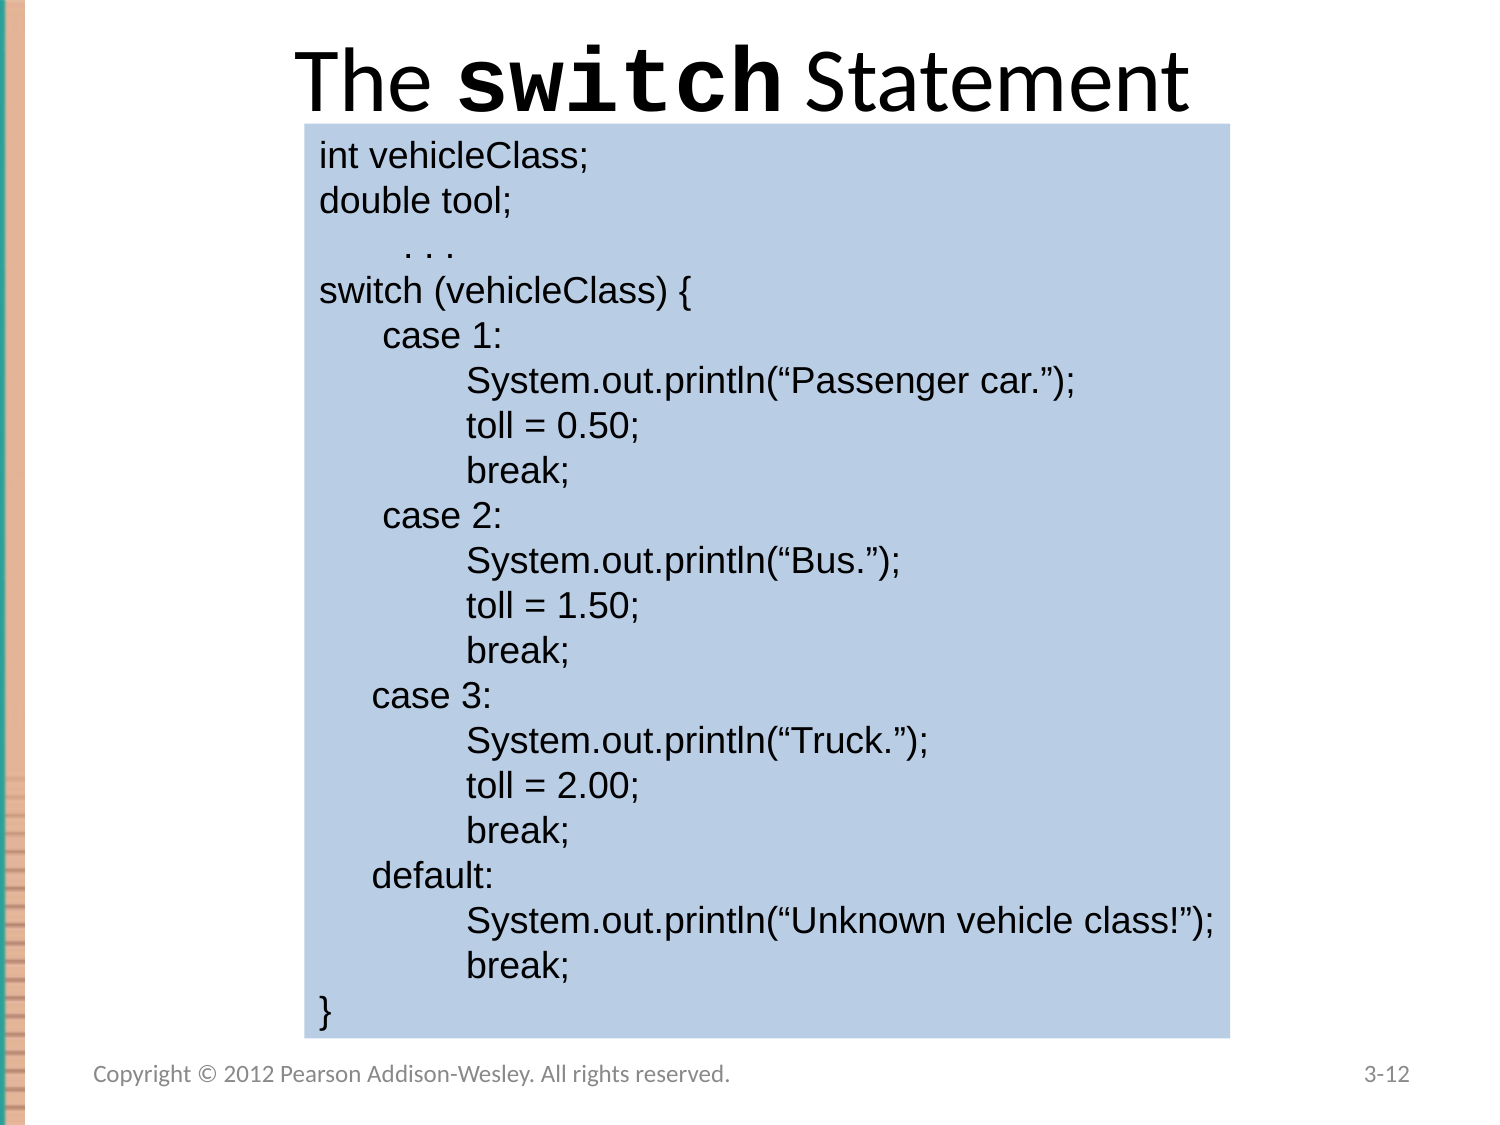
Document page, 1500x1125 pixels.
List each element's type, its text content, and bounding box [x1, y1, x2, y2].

text_box int vehicleClass; double tool; . . . switch (vehicleClass) { case 1: System.out.println(“Passenger car.”); toll = 0.50; break; case 2: System.out.println(“Bus.”); toll = 1.50; break; case 3: System.out.println(“Truck.”); toll = 2.00; break; default: System.out.println(“Unknown vehicle class!”); break; } [304, 123, 1231, 1039]
slide_number 3-12 [1074, 1042, 1425, 1103]
picture [0, 0, 25, 1125]
text_box The switch Statement [68, 12, 1419, 118]
footer Copyright © 2012 Pearson Addison-Wesley. All rights reserved. [75, 1042, 750, 1103]
